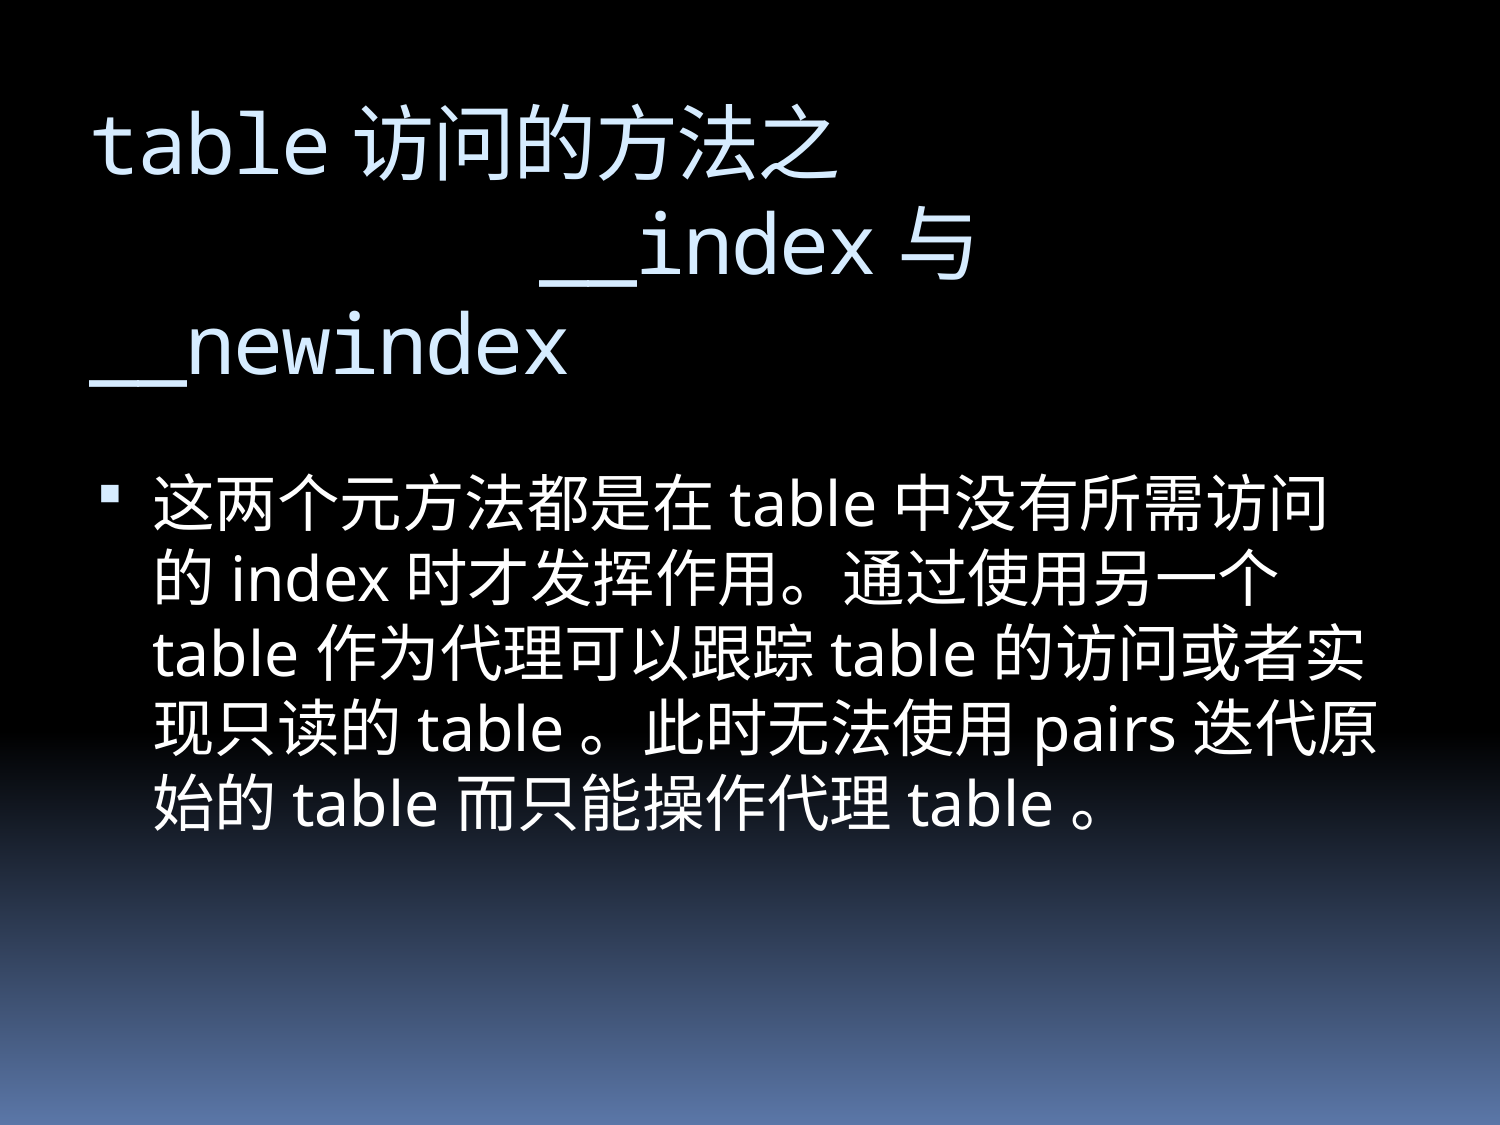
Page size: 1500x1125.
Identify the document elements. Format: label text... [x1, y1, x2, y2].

text_box 这两个元方法都是在table中没有所需访问的index时才发挥作用。通过使用另一个table作为代理可以跟踪table的访问或者实现只读的table。此时无法使用pairs迭代原始的table而只能操作代理table。 [70, 457, 1401, 1020]
text_box table访问的方法之 __index与__newindex [74, 83, 1425, 340]
